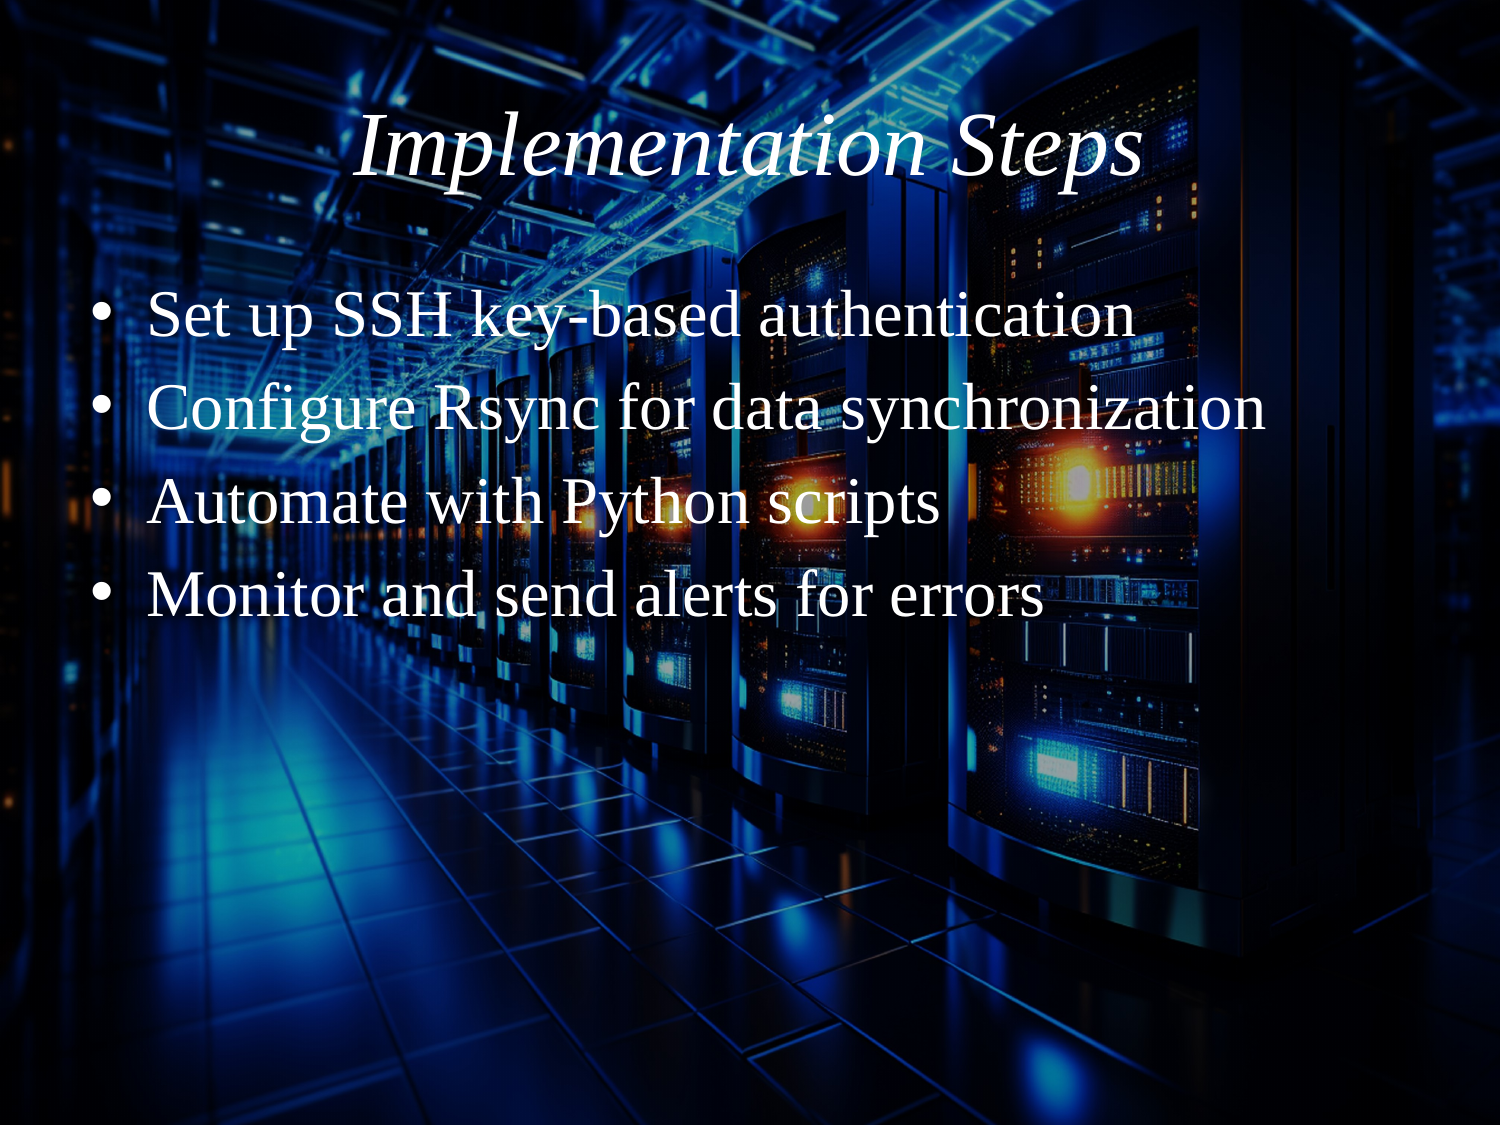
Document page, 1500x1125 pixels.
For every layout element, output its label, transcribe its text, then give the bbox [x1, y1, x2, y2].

title Implementation Steps [75, 45, 1425, 233]
picture [0, 0, 1500, 1125]
list Set up SSH key-based authentication Configure Rsync for data synchronization Automate with Python scripts Monitor and send alerts for errors [75, 262, 1425, 1005]
